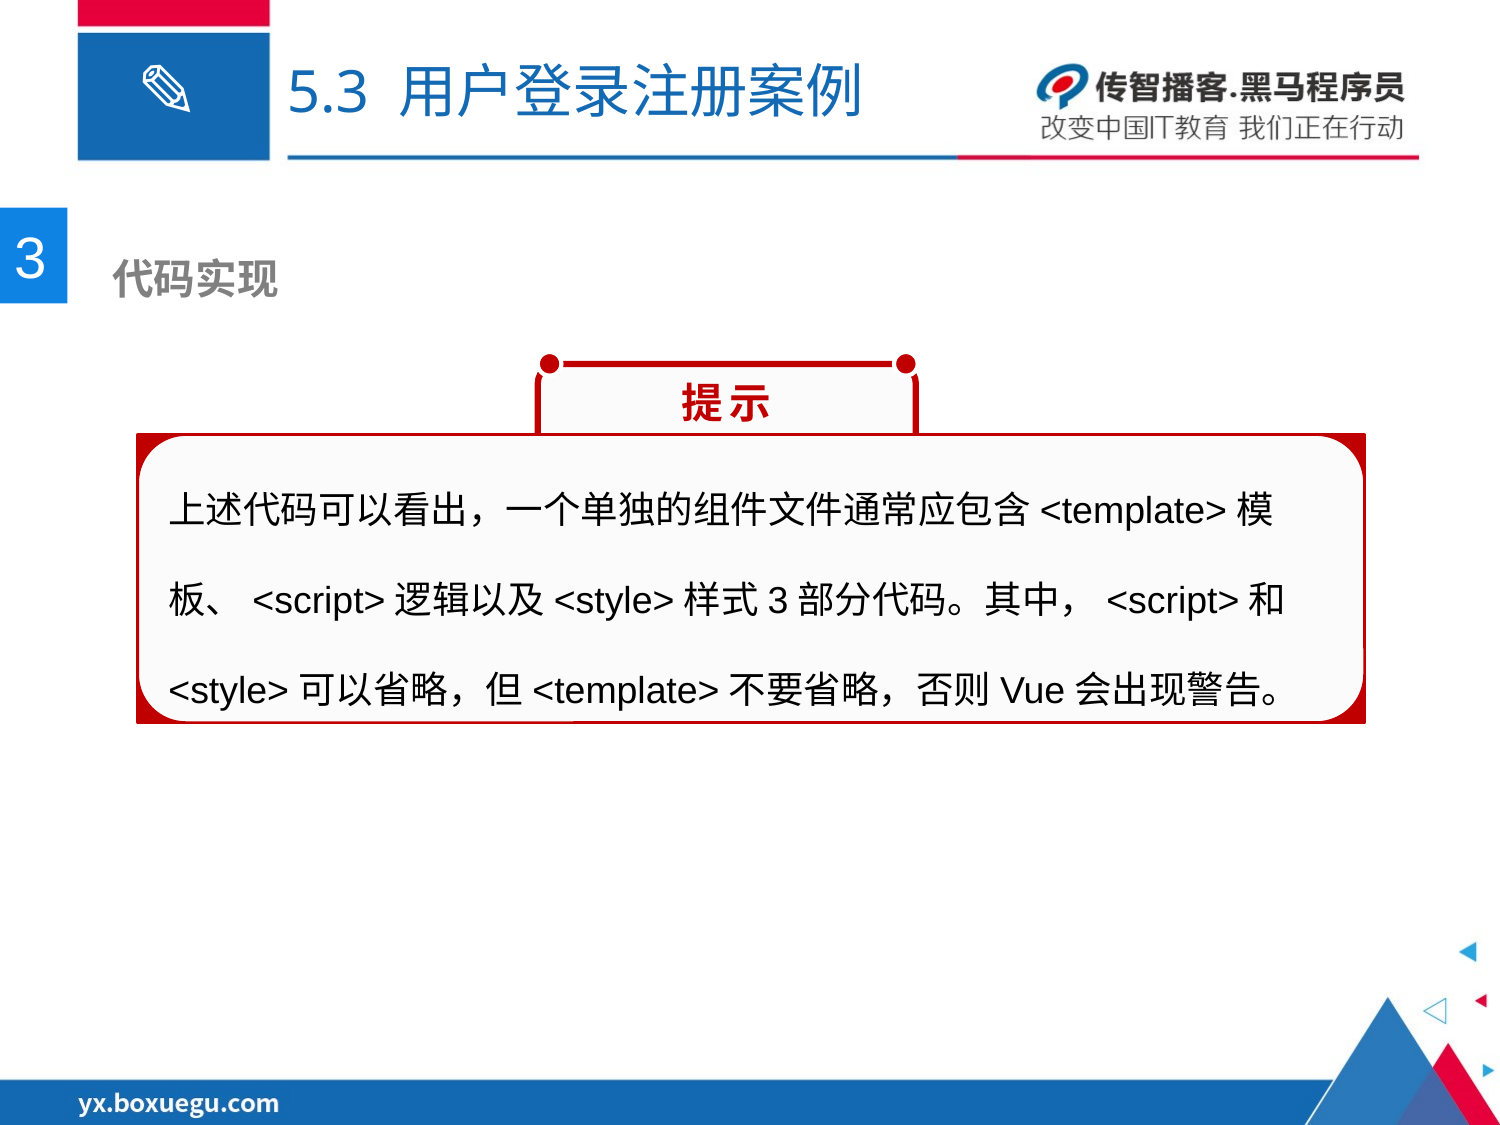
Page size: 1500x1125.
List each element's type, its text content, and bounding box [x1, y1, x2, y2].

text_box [0, 207, 844, 311]
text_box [137, 434, 1365, 723]
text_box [537, 351, 918, 435]
title 5.3 用户登录注册案例 [271, 25, 1046, 153]
picture [0, 0, 1500, 1125]
